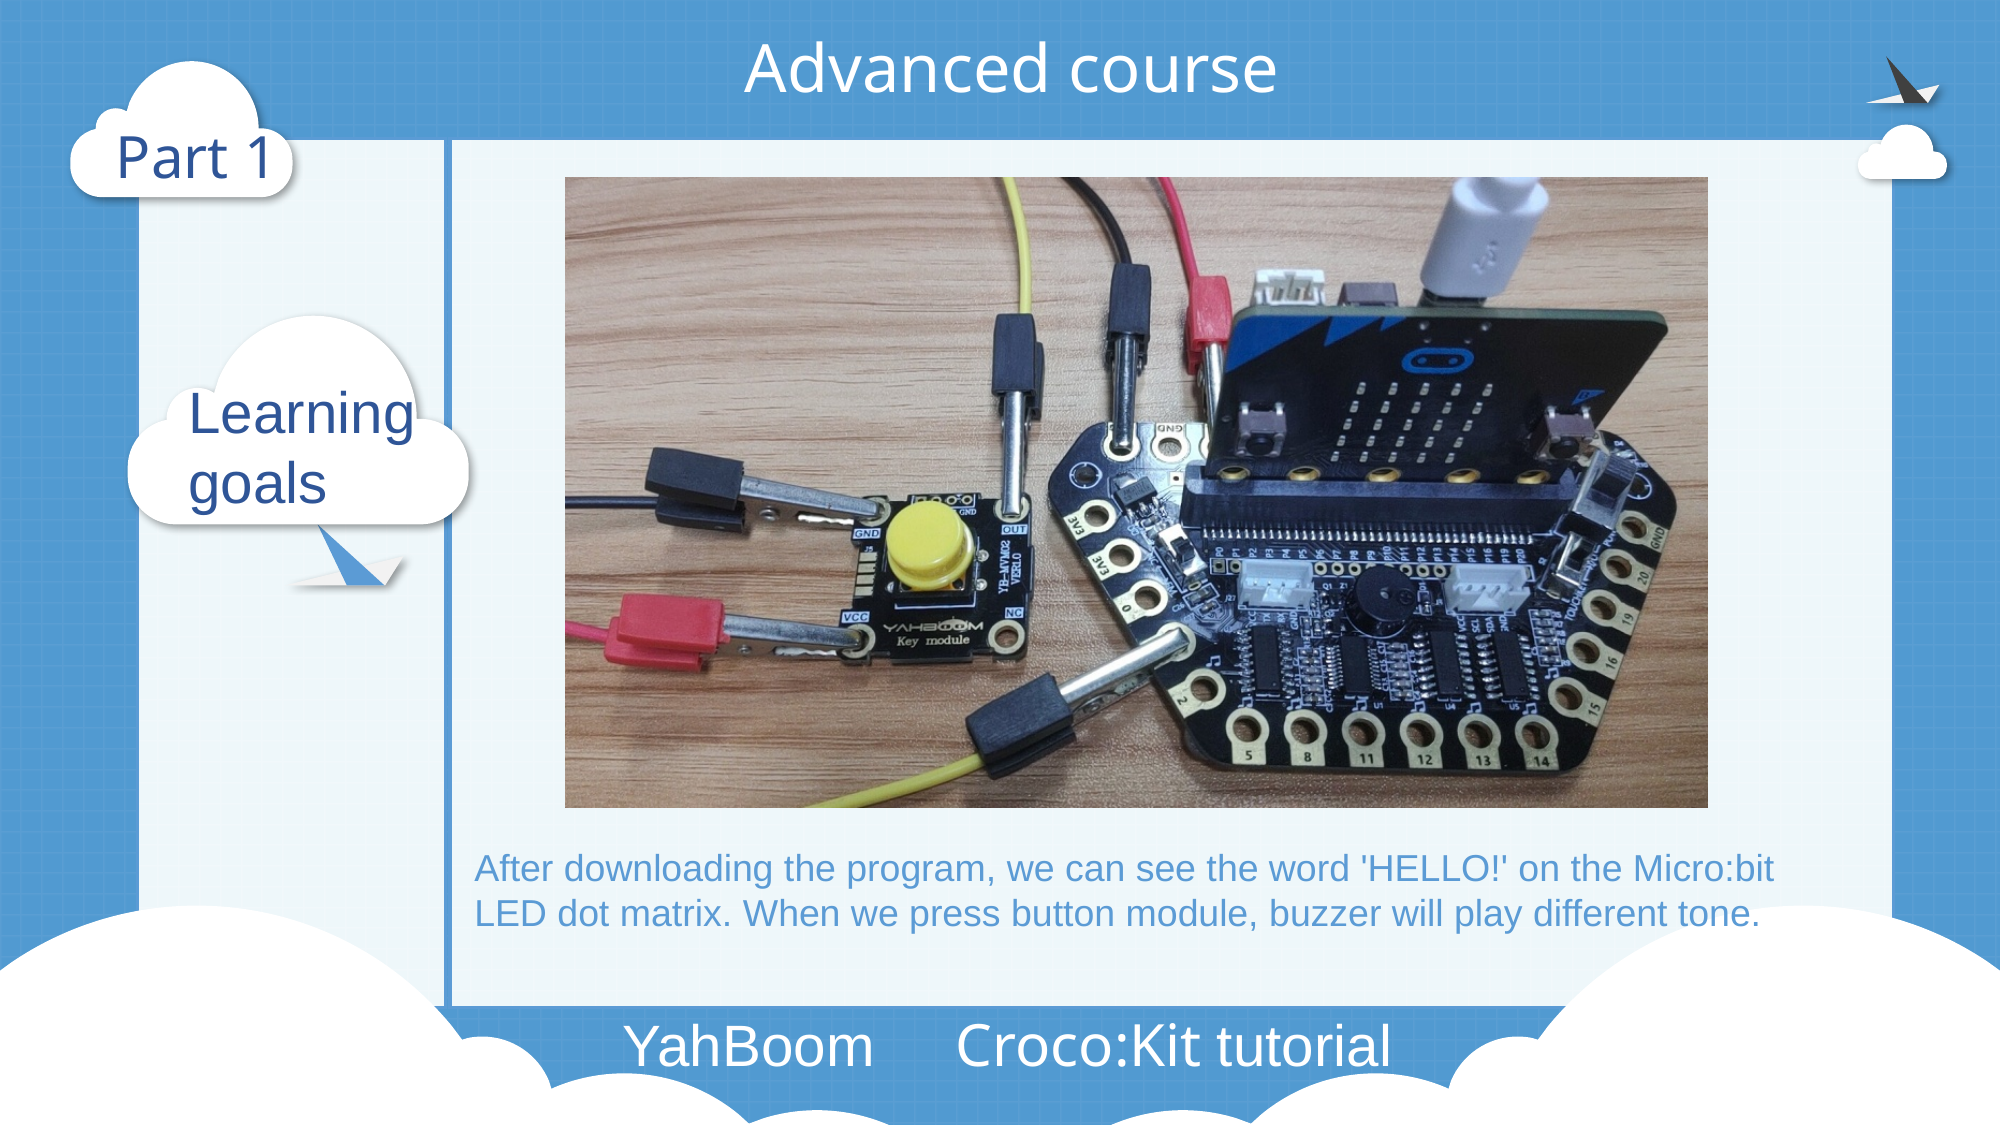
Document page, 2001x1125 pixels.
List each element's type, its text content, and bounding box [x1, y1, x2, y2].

picture [565, 177, 1708, 808]
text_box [127, 315, 469, 525]
text_box Part 1 [100, 113, 292, 198]
text_box YahBoom Croco:Kit tutorial [0, 959, 889, 1125]
text_box YahBoom Croco:Kit tutorial [1111, 959, 2000, 1125]
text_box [284, 525, 404, 586]
text_box Advanced course [642, 40, 1383, 112]
text_box After downloading the program, we can see the word 'HELLO!' on the Micro:bit LED dot matrix. When we press button module, buzzer will play different tone. [459, 837, 1869, 942]
